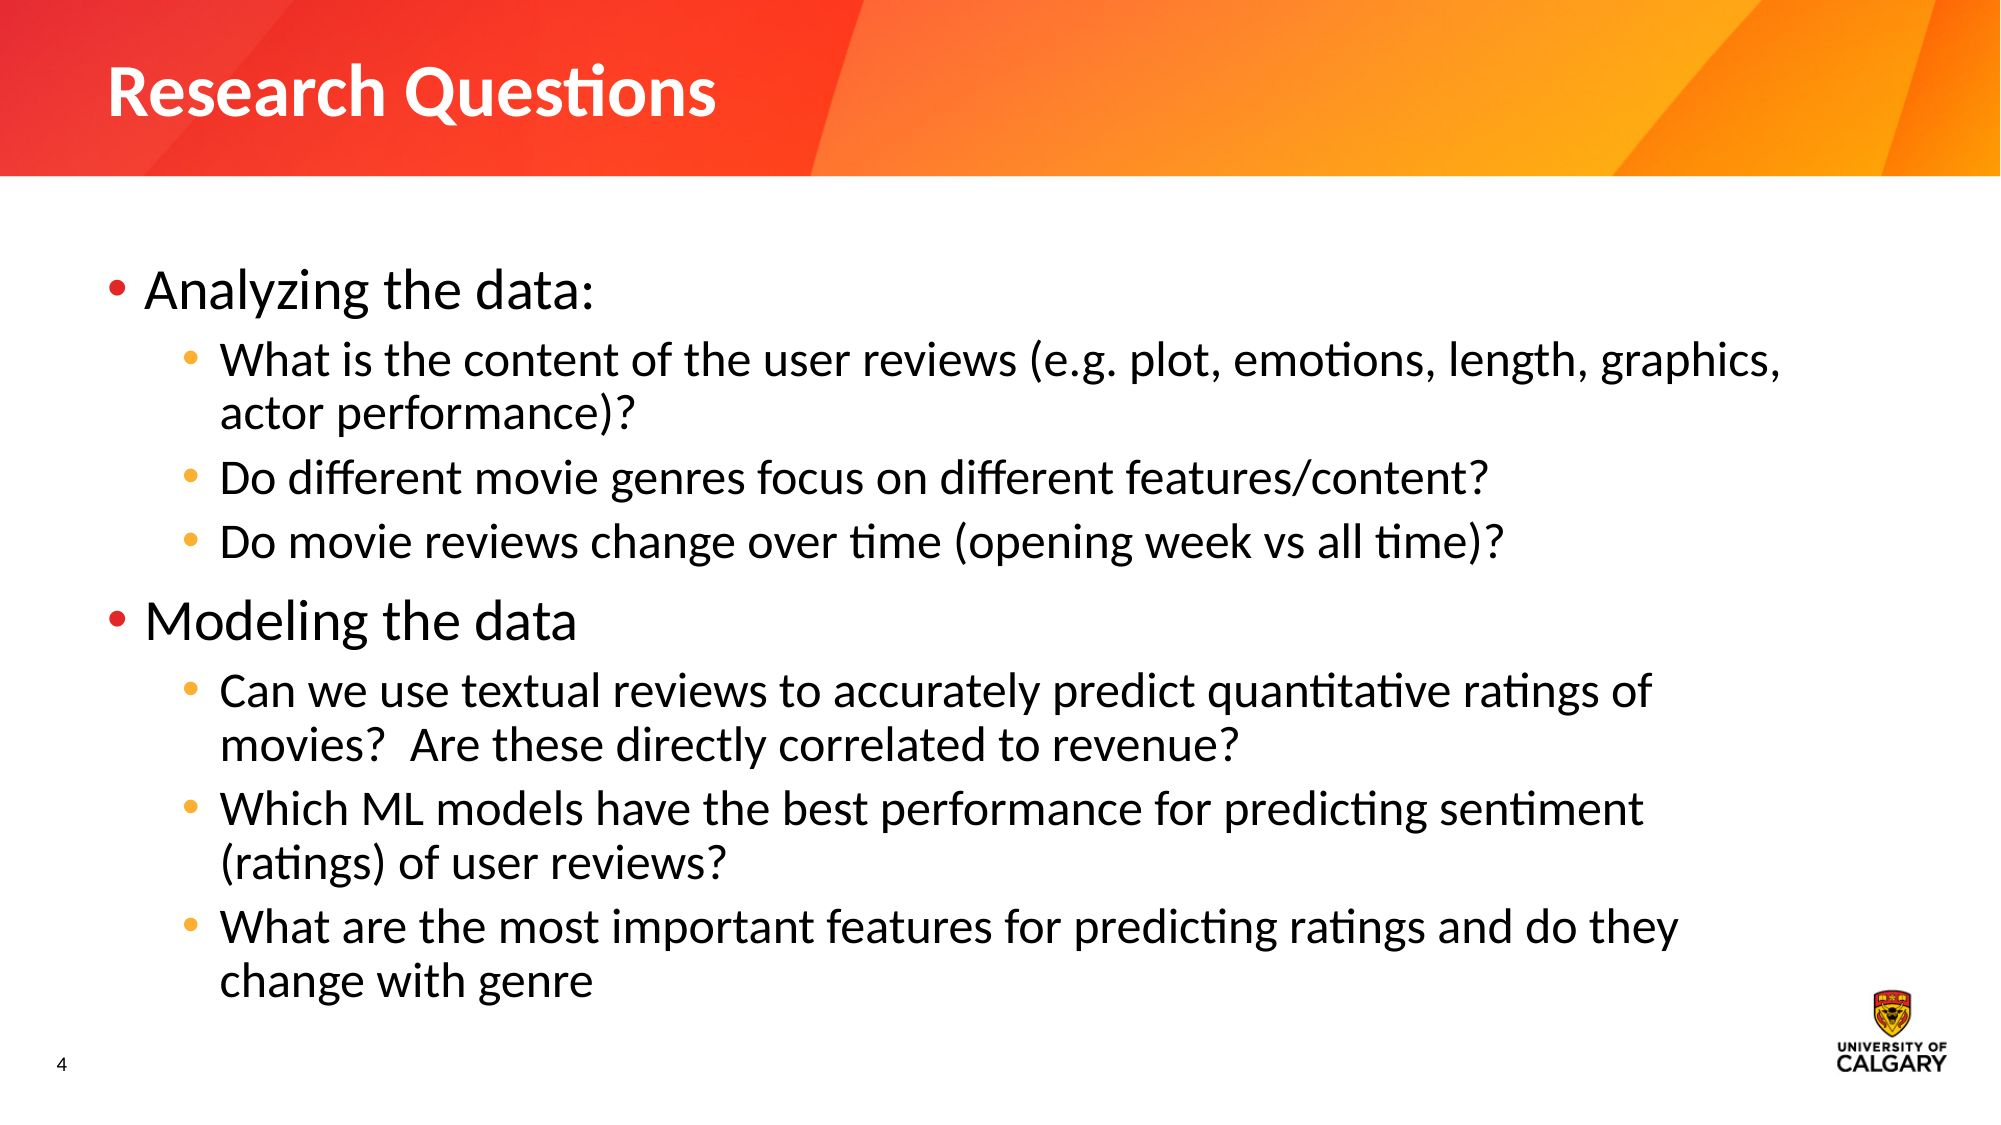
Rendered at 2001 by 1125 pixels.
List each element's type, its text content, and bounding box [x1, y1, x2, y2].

list Analyzing the data: What is the content of the user reviews (e.g. plot, emotions, length, graphics, actor performance)? Do different movie genres focus on different features/content? Do movie reviews change over time (opening week vs all time)? Modeling the data Can we use textual reviews to accurately predict quantitative ratings of movies? Are these directly correlated to revenue? Which ML models have the best performance for predicting sentiment (ratings) of user reviews? What are the most important features for predicting ratings and do they change with genre [92, 252, 1818, 966]
picture [0, 0, 2001, 1125]
slide_number 4 [41, 1043, 492, 1104]
title Research Questions [92, 7, 1818, 177]
